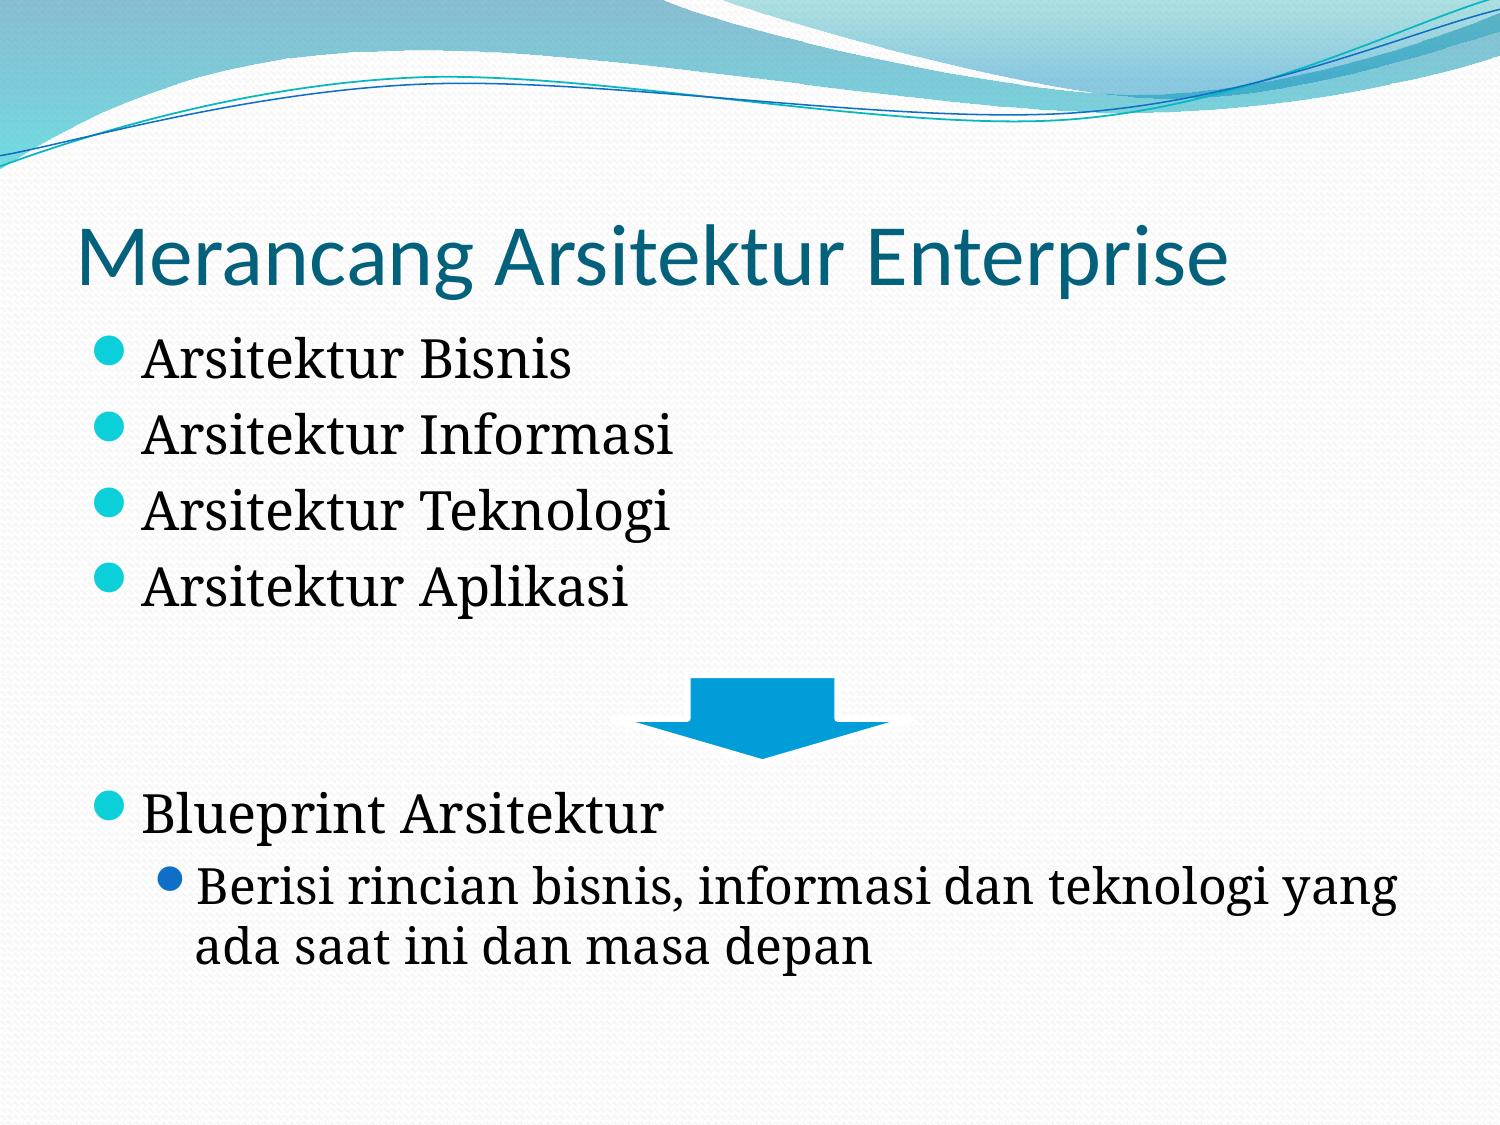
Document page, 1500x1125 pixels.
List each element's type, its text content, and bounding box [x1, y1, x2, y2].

title Merancang Arsitektur Enterprise [75, 115, 1425, 303]
text_box [609, 671, 916, 766]
list Arsitektur Bisnis Arsitektur Informasi Arsitektur Teknologi Arsitektur Aplikasi Blueprint Arsitektur Berisi rincian bisnis, informasi dan teknologi yang ada saat ini dan masa depan [75, 317, 1425, 1038]
